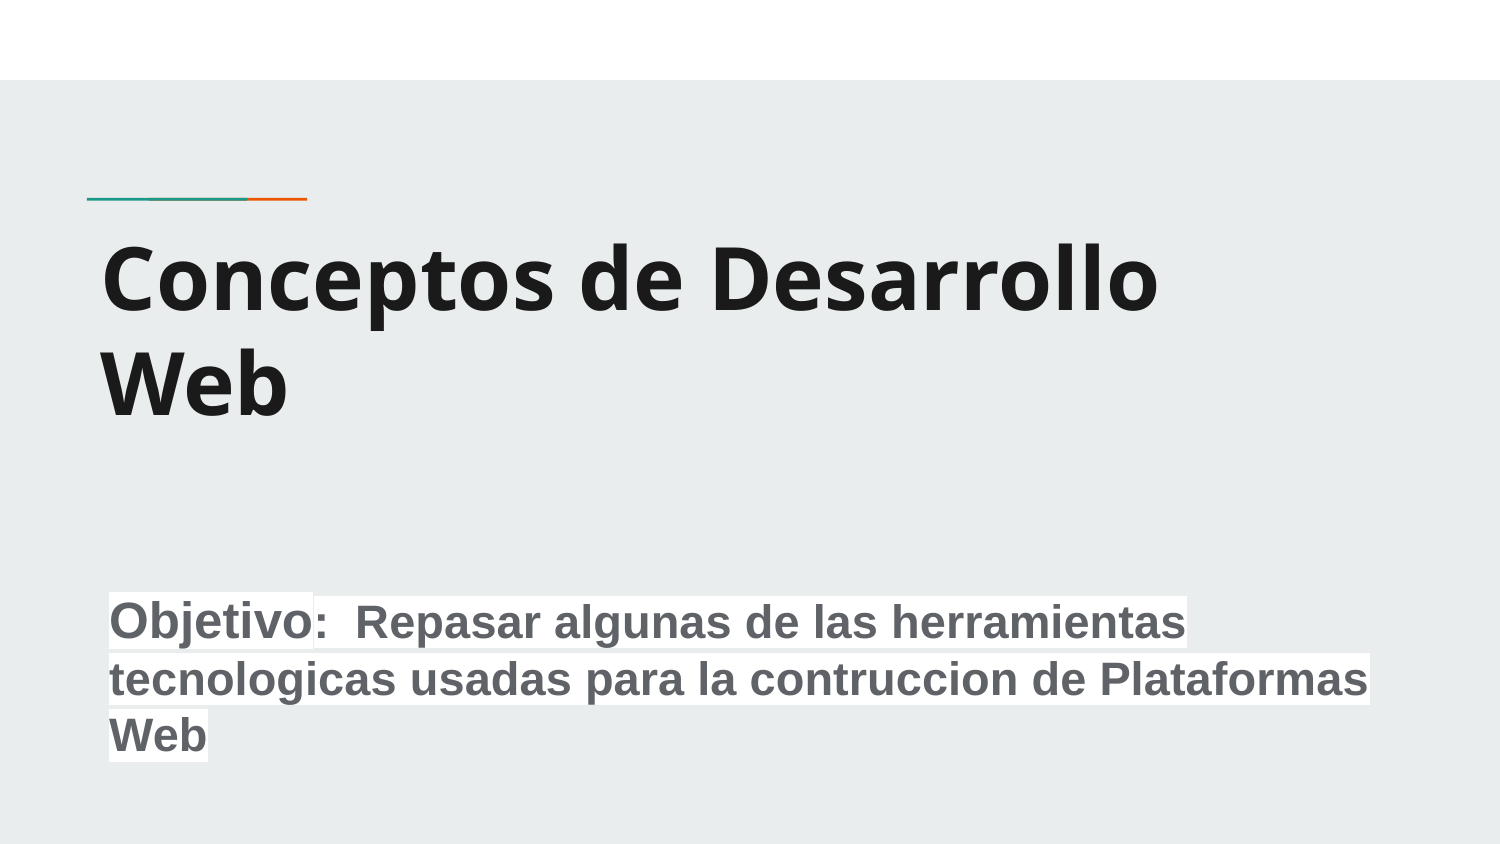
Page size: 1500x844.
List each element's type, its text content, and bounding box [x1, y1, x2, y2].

text_box Objetivo: Repasar algunas de las herramientas tecnologicas usadas para la contruccion de Plataformas Web [94, 572, 1406, 776]
title Conceptos de Desarrollo Web [85, 207, 1347, 481]
